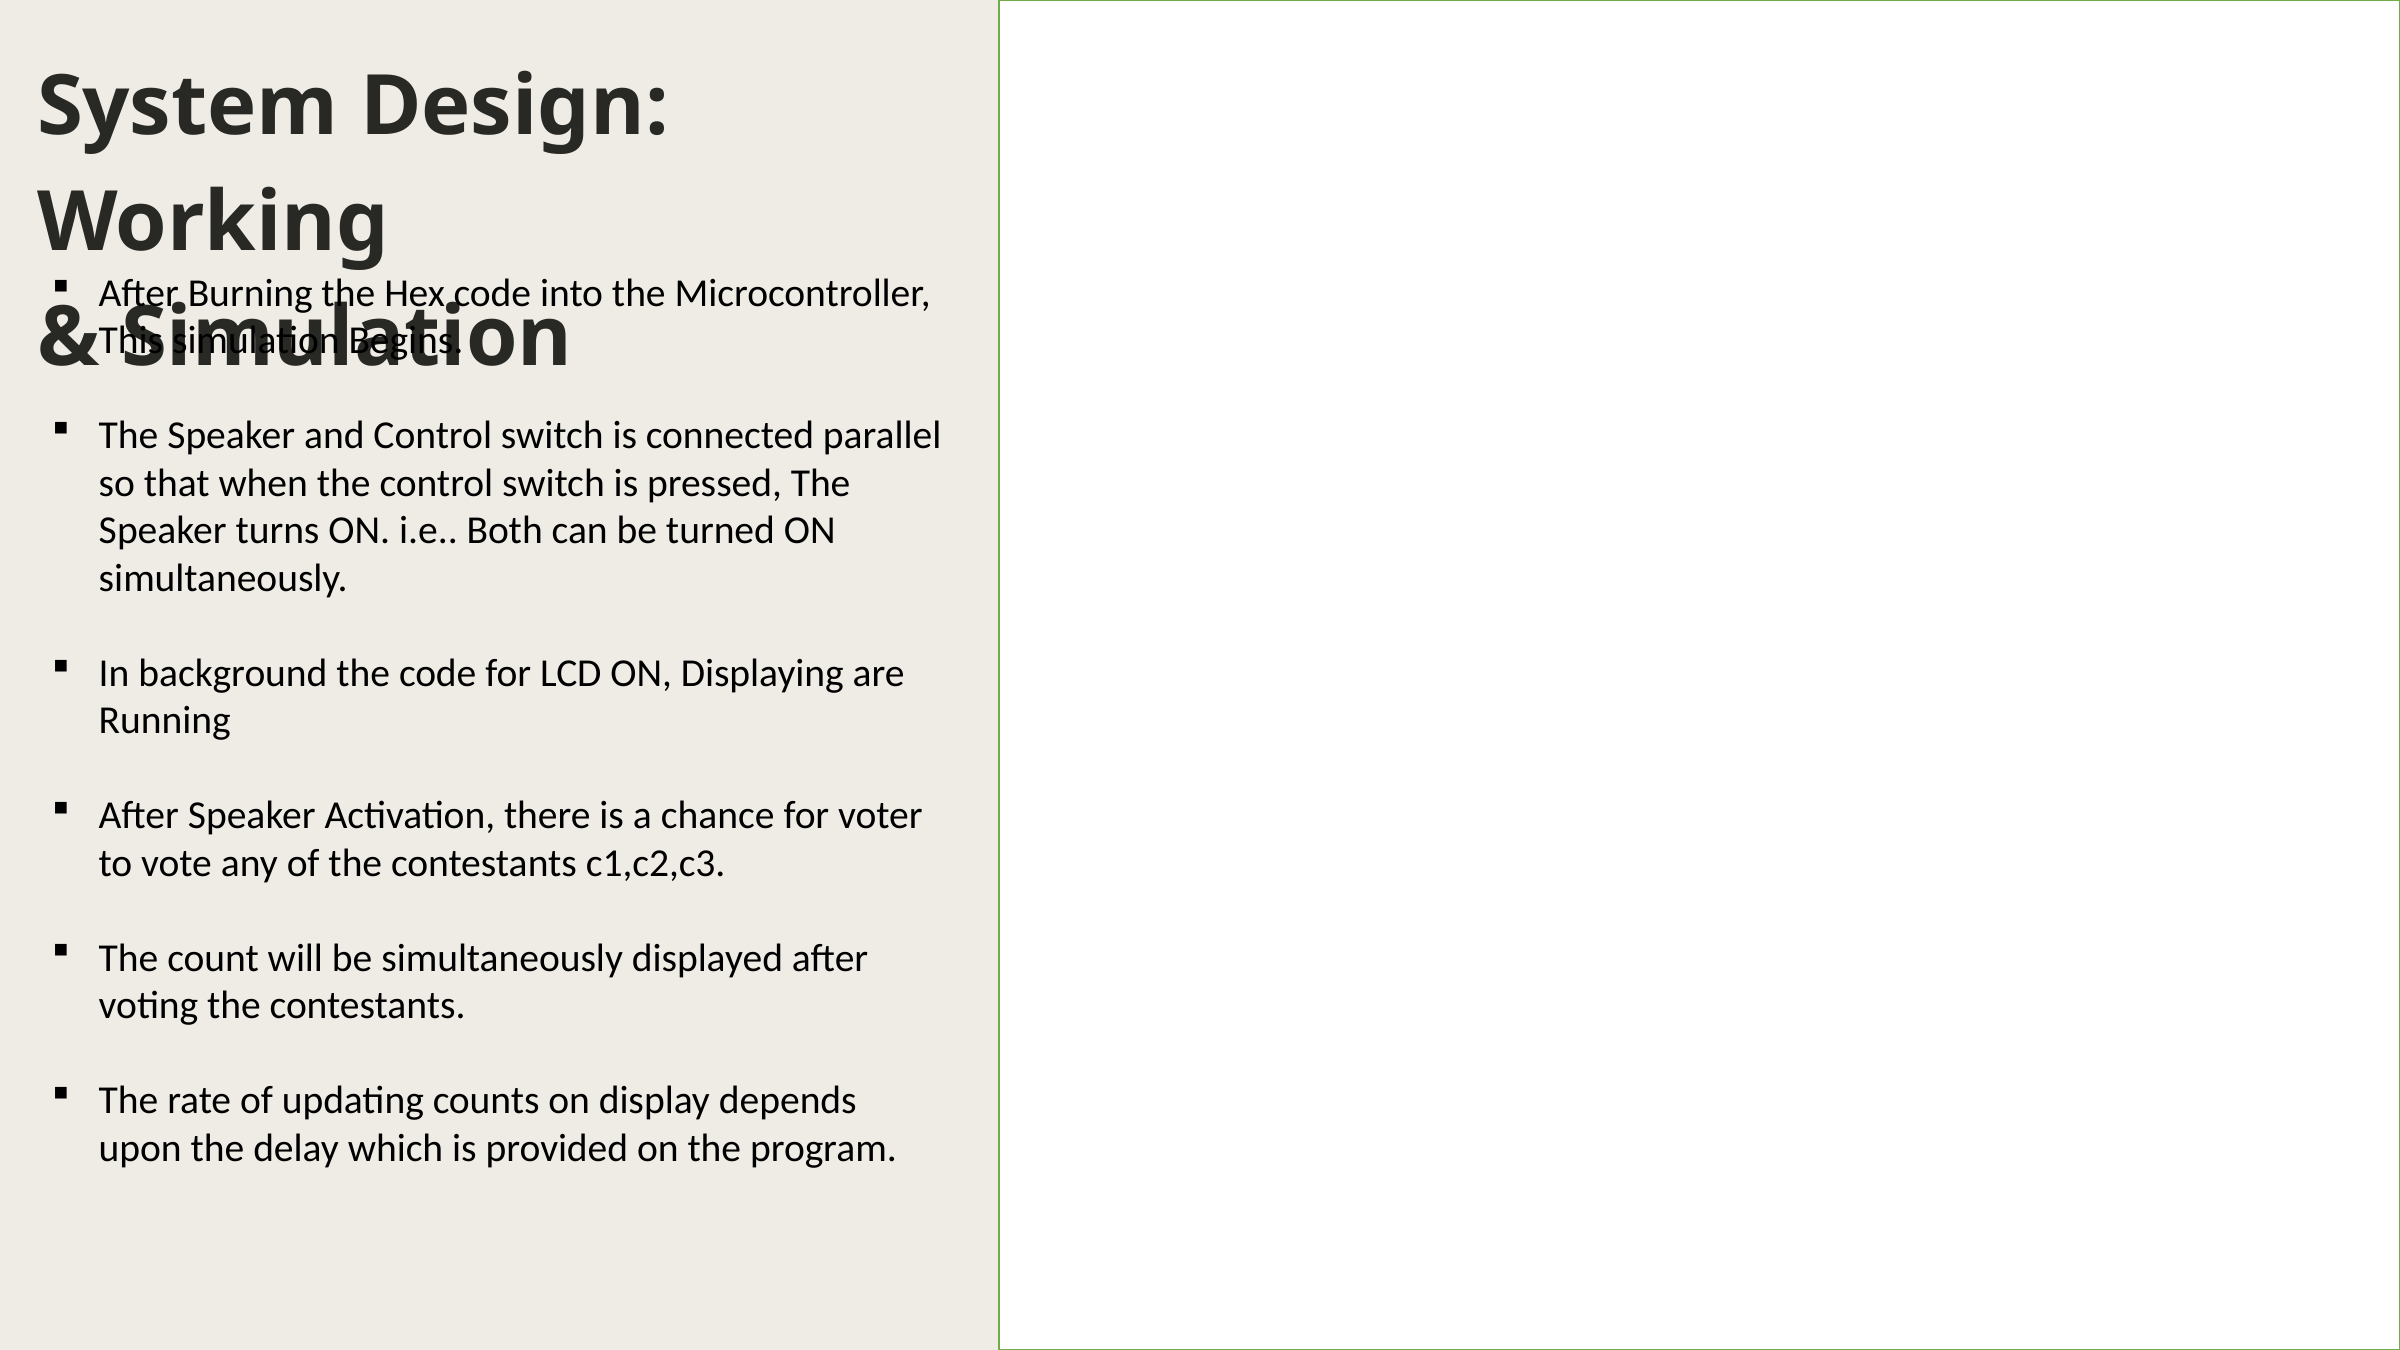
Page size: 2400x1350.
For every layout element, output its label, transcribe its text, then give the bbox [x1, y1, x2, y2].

text_box [998, 0, 2400, 1350]
text_box System Design: Working & Simulation [37, 35, 998, 1350]
text_box After Burning the Hex code into the Microcontroller, This simulation Begins. The Speaker and Control switch is connected parallel so that when the control switch is pressed, The Speaker turns ON. i.e.. Both can be turned ON simultaneously. In background the code for LCD ON, Displaying are Running After Speaker Activation, there is a chance for voter to vote any of the contestants c1,c2,c3. The count will be simultaneously displayed after voting the contestants. The rate of updating counts on display depends upon the delay which is provided on the program. [37, 259, 959, 1267]
